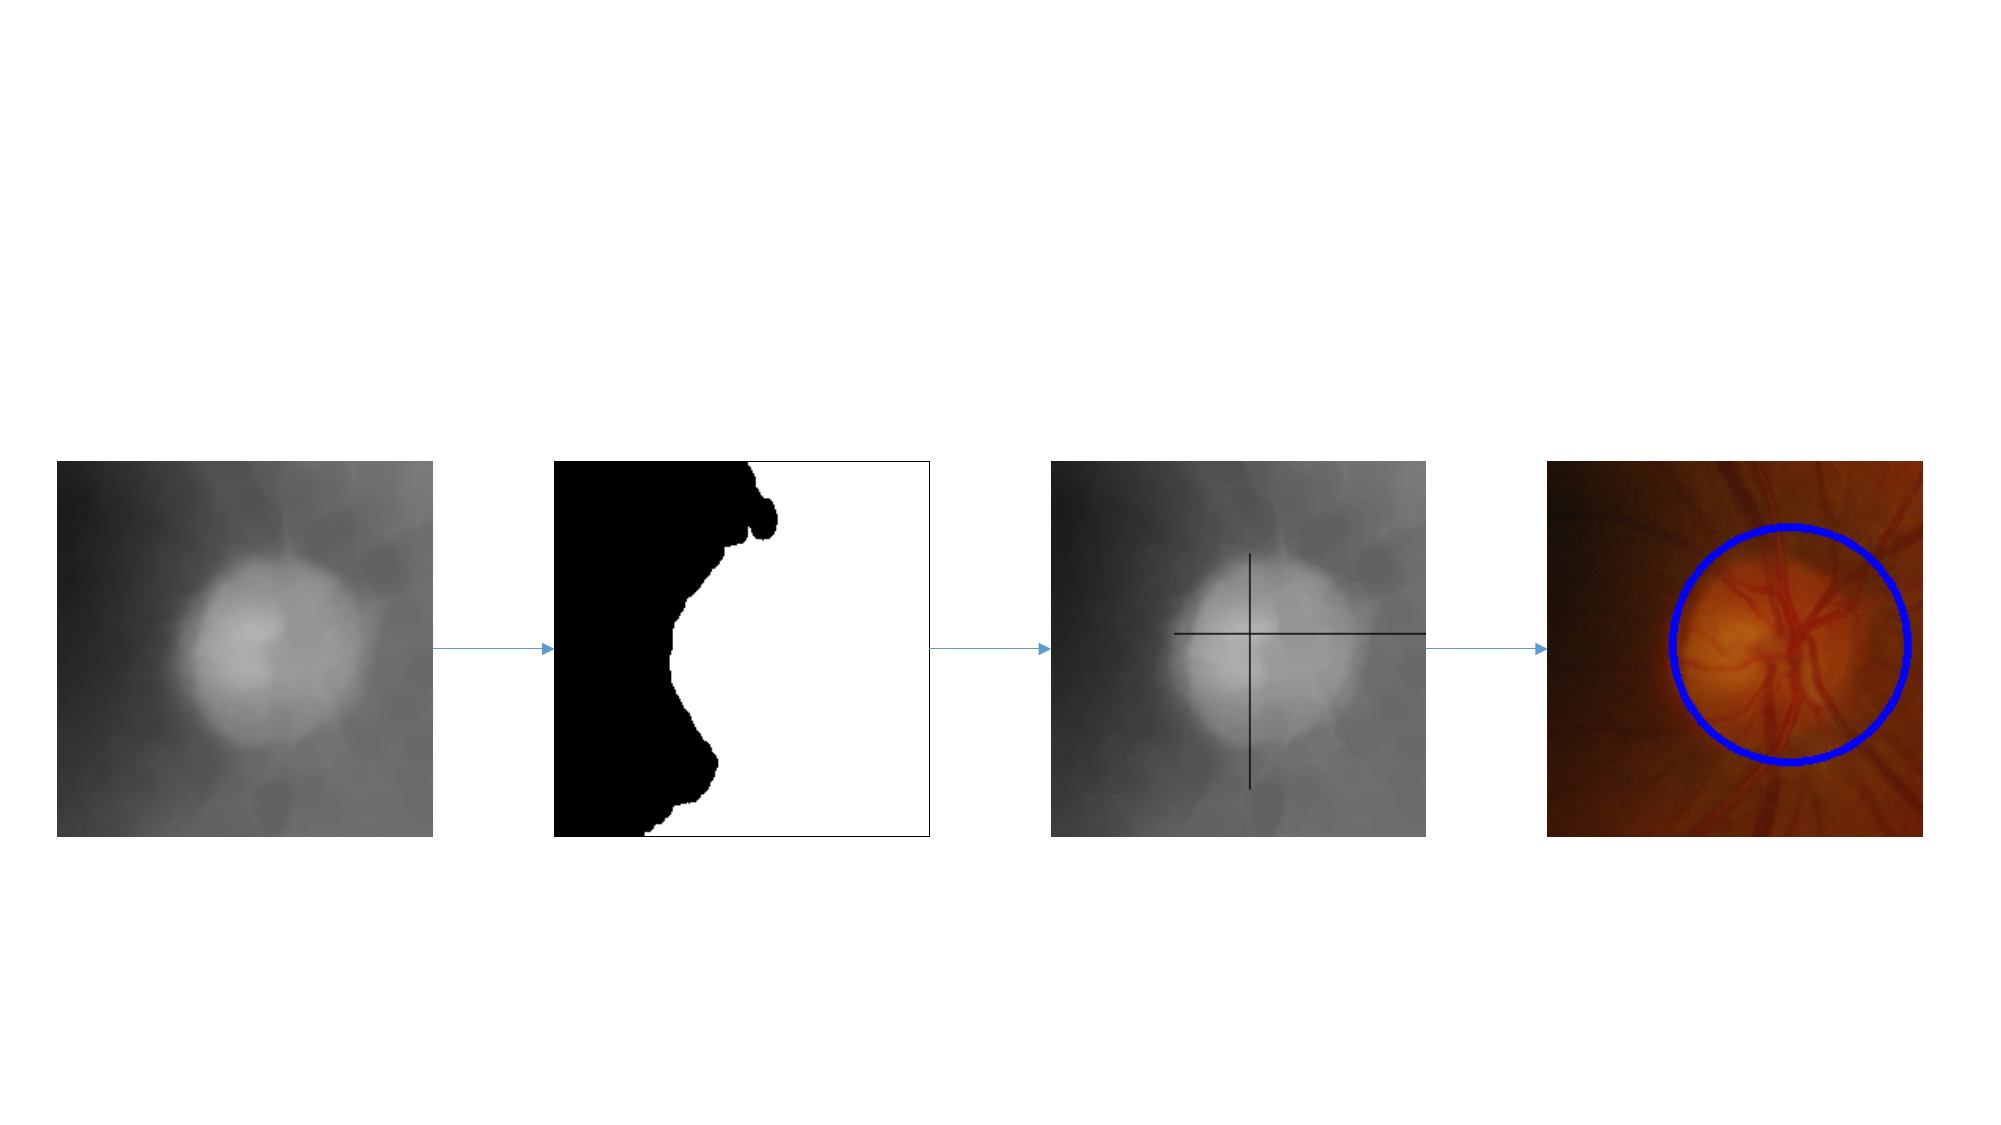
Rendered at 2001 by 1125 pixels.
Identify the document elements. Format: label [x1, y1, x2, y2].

picture [1050, 461, 1426, 837]
picture [57, 461, 433, 837]
picture [554, 461, 930, 837]
picture [1547, 461, 1923, 837]
